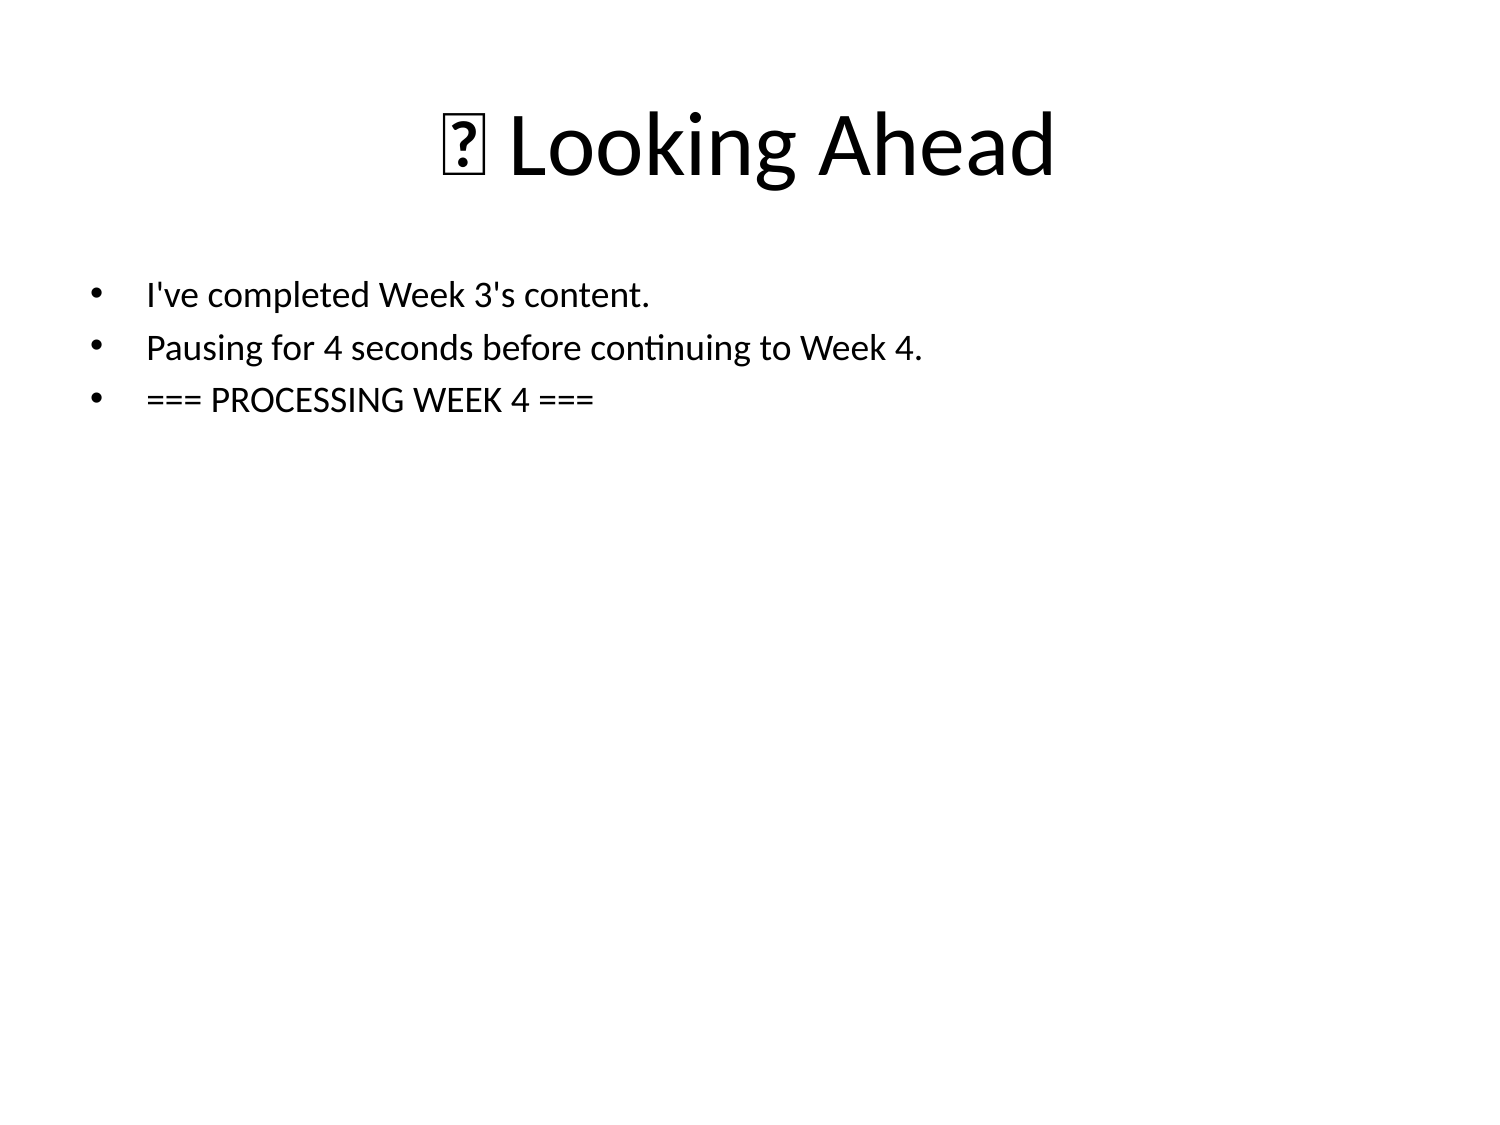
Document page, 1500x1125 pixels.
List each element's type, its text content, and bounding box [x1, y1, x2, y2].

list I've completed Week 3's content. Pausing for 4 seconds before continuing to Week 4. === PROCESSING WEEK 4 === [75, 262, 1425, 1005]
title 🚀 Looking Ahead [75, 45, 1425, 233]
